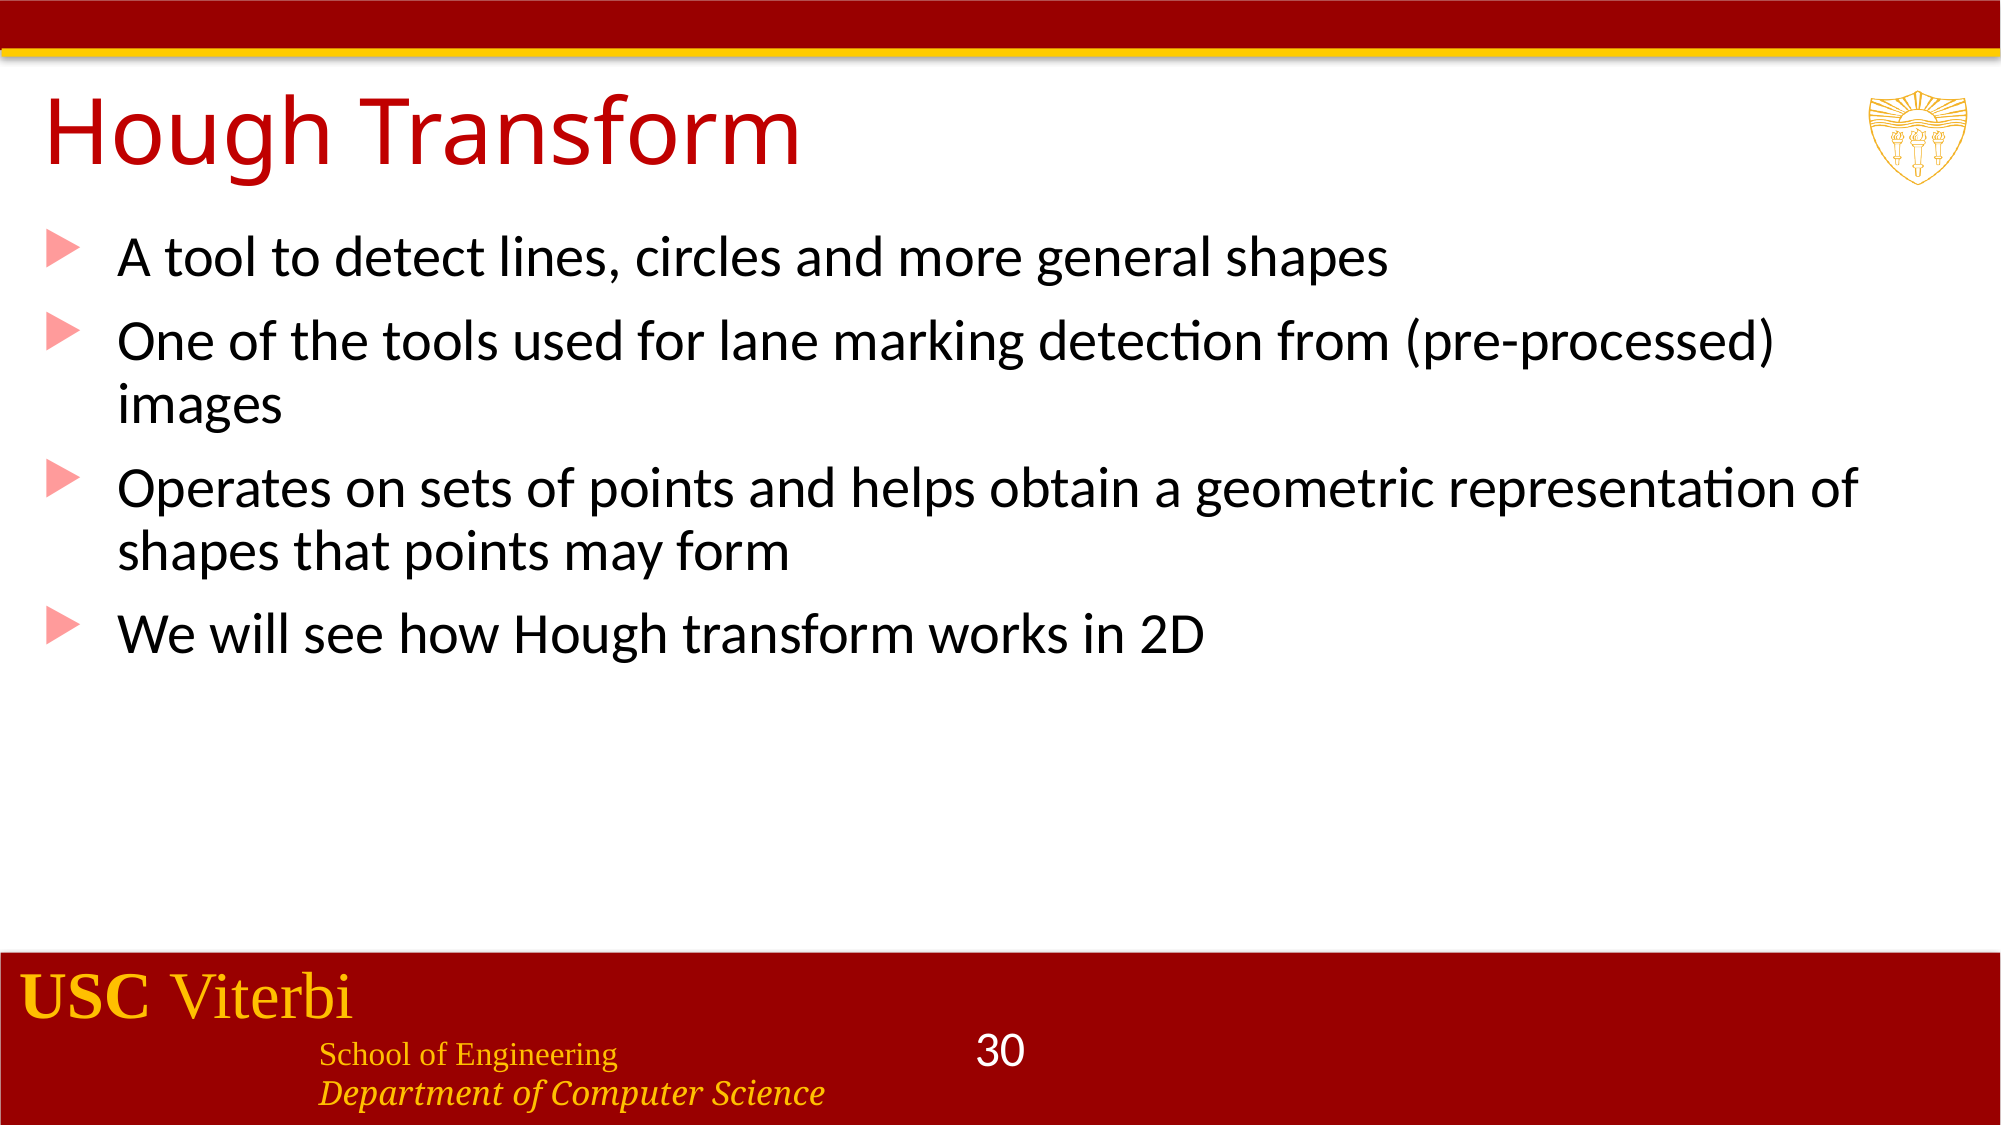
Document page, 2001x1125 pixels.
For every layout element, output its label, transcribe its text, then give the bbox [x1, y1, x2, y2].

title Hough Transform [27, 70, 1819, 199]
list A tool to detect lines, circles and more general shapes One of the tools used for lane marking detection from (pre-processed) images Operates on sets of points and helps obtain a geometric representation of shapes that points may form We will see how Hough transform works in 2D [27, 218, 1947, 933]
picture [1836, 76, 2000, 199]
slide_number 30 [774, 1016, 1225, 1077]
